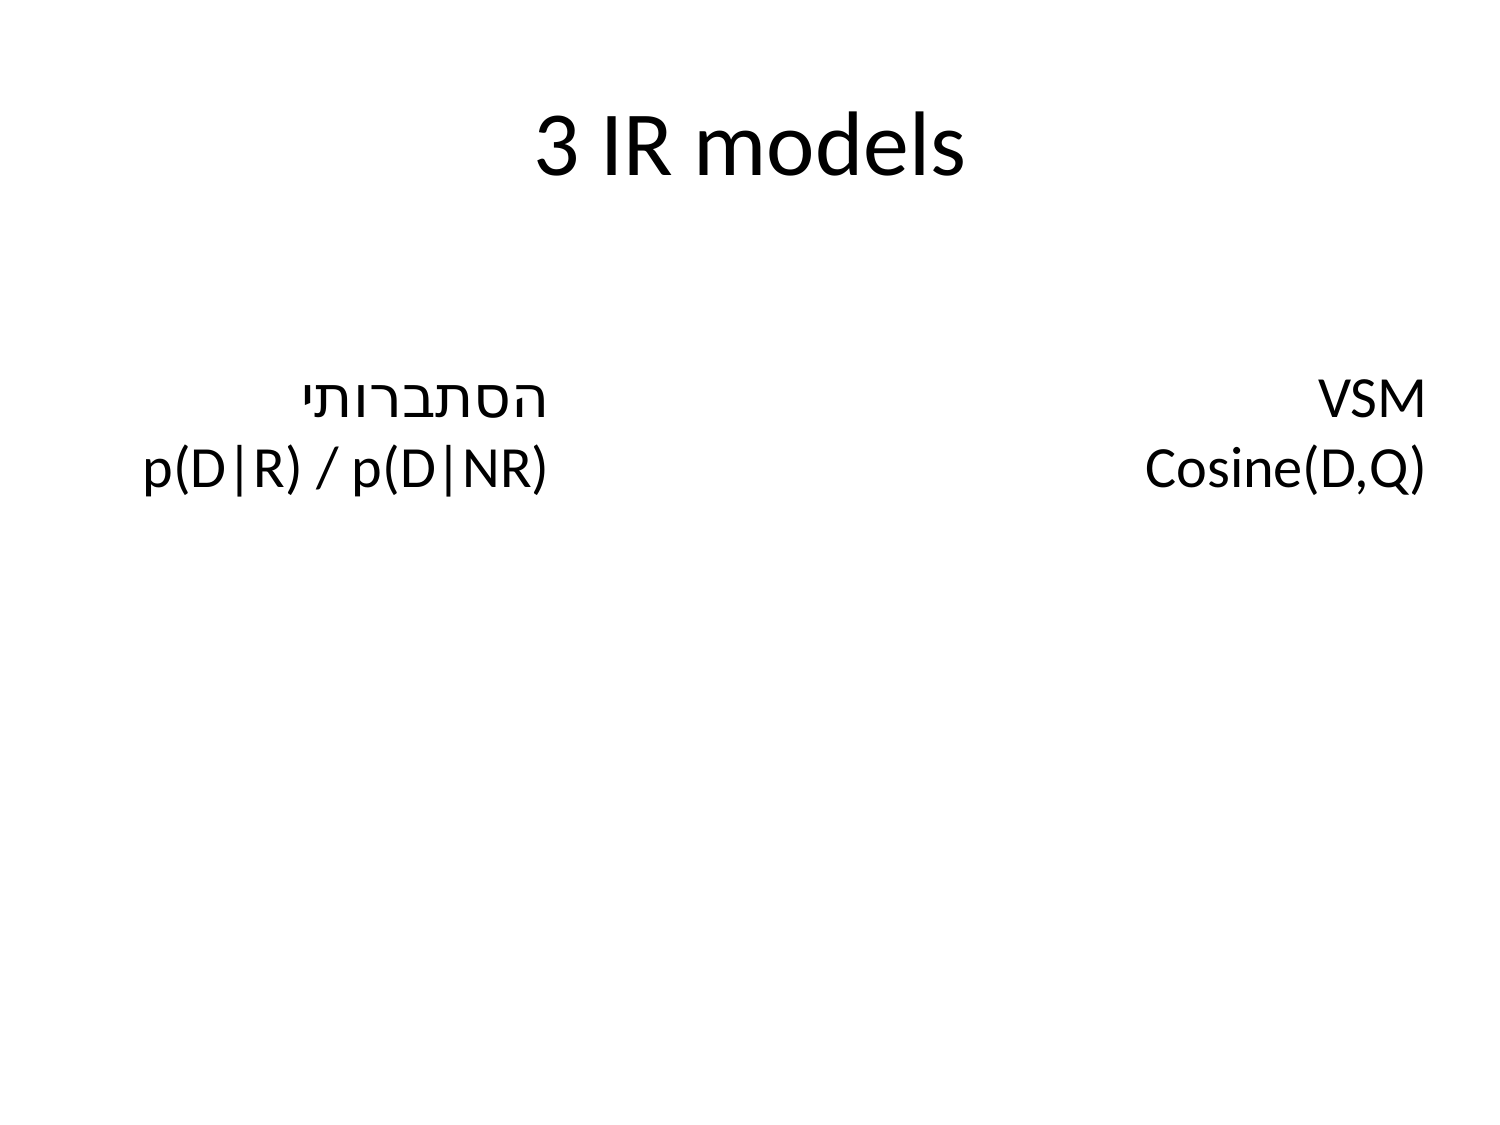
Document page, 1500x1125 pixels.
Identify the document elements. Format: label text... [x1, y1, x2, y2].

title 3 IR models [75, 45, 1425, 233]
text_box VSM Cosine(D,Q) [1130, 351, 1442, 507]
text_box הסתברותי p(D|R) / p(D|NR) [127, 351, 565, 507]
